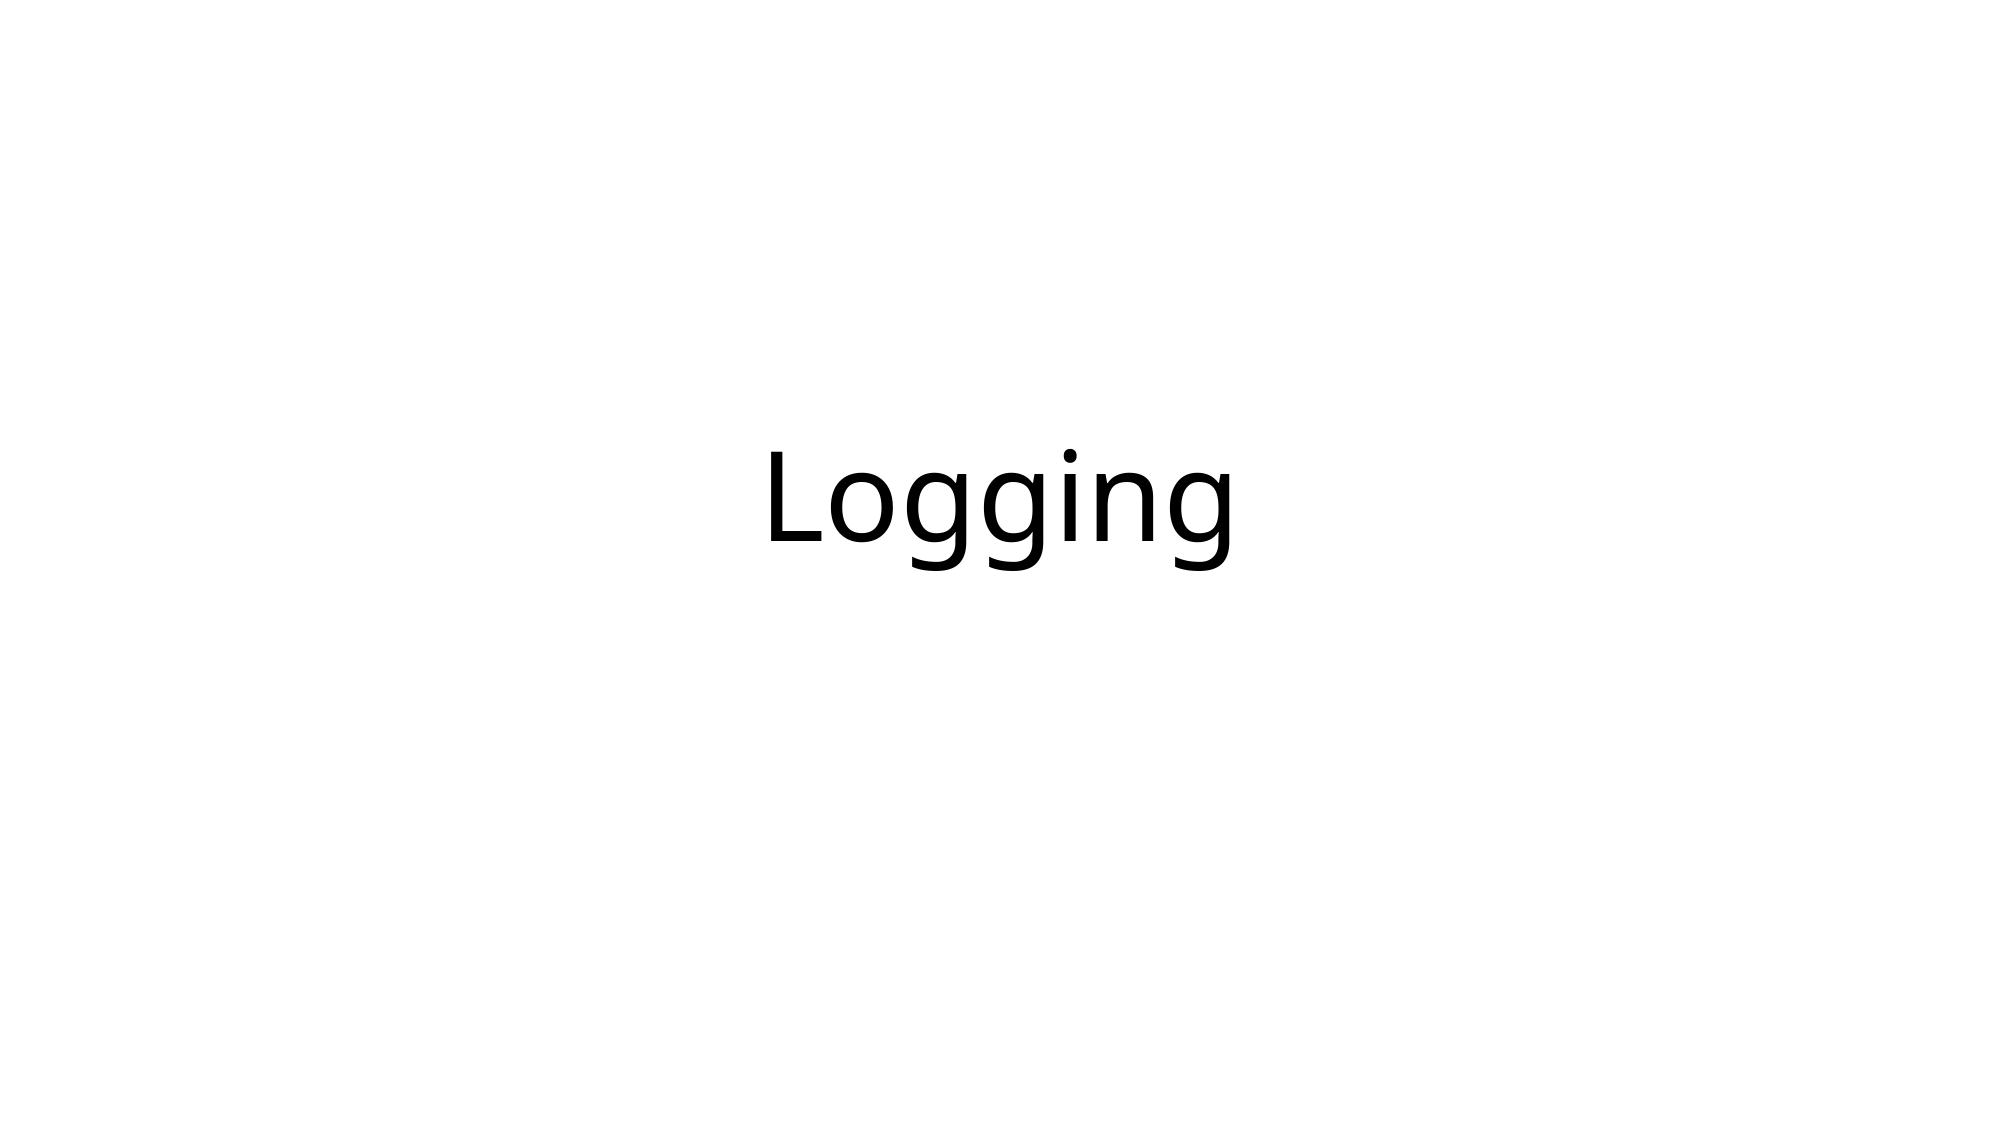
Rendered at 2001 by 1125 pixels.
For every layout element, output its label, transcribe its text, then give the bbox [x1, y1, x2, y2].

title Logging [249, 184, 1750, 576]
